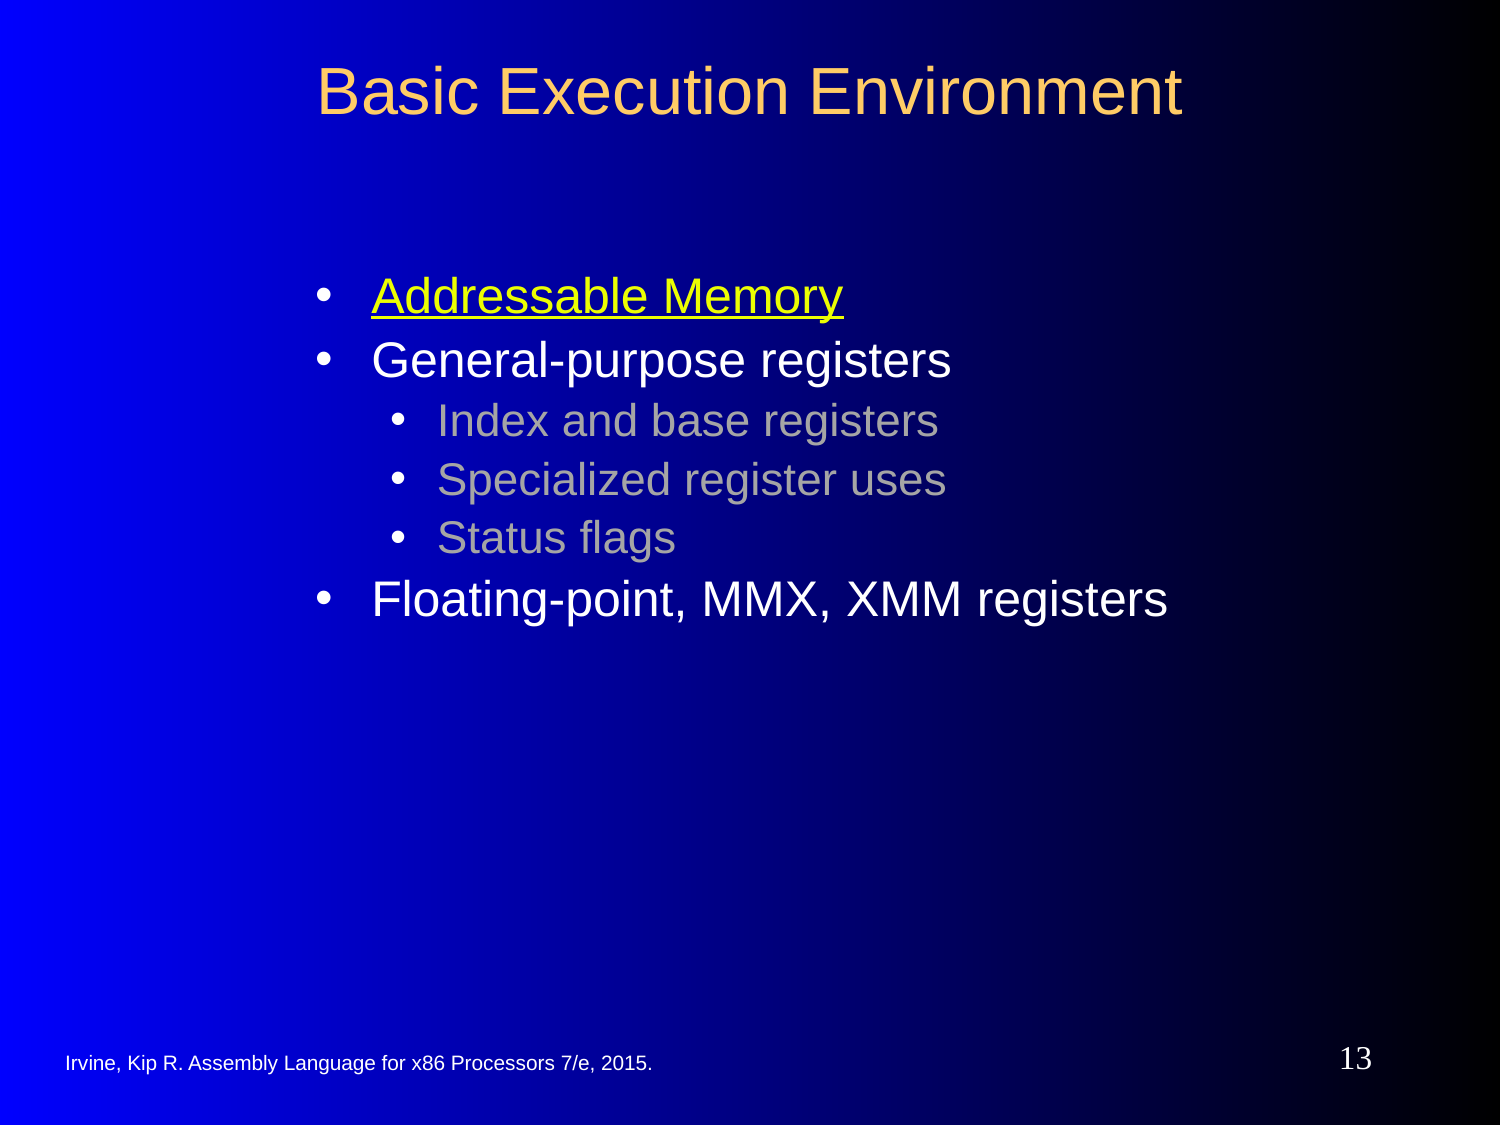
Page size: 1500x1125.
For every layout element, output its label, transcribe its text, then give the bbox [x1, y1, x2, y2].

title Basic Execution Environment [112, 37, 1388, 138]
slide_number ‹#› [1224, 1025, 1388, 1088]
footer Irvine, Kip R. Assembly Language for x86 Processors 7/e, 2015. [50, 1037, 825, 1088]
list Addressable Memory General-purpose registers Index and base registers Specialized register uses Status flags Floating-point, MMX, XMM registers [300, 262, 1275, 663]
